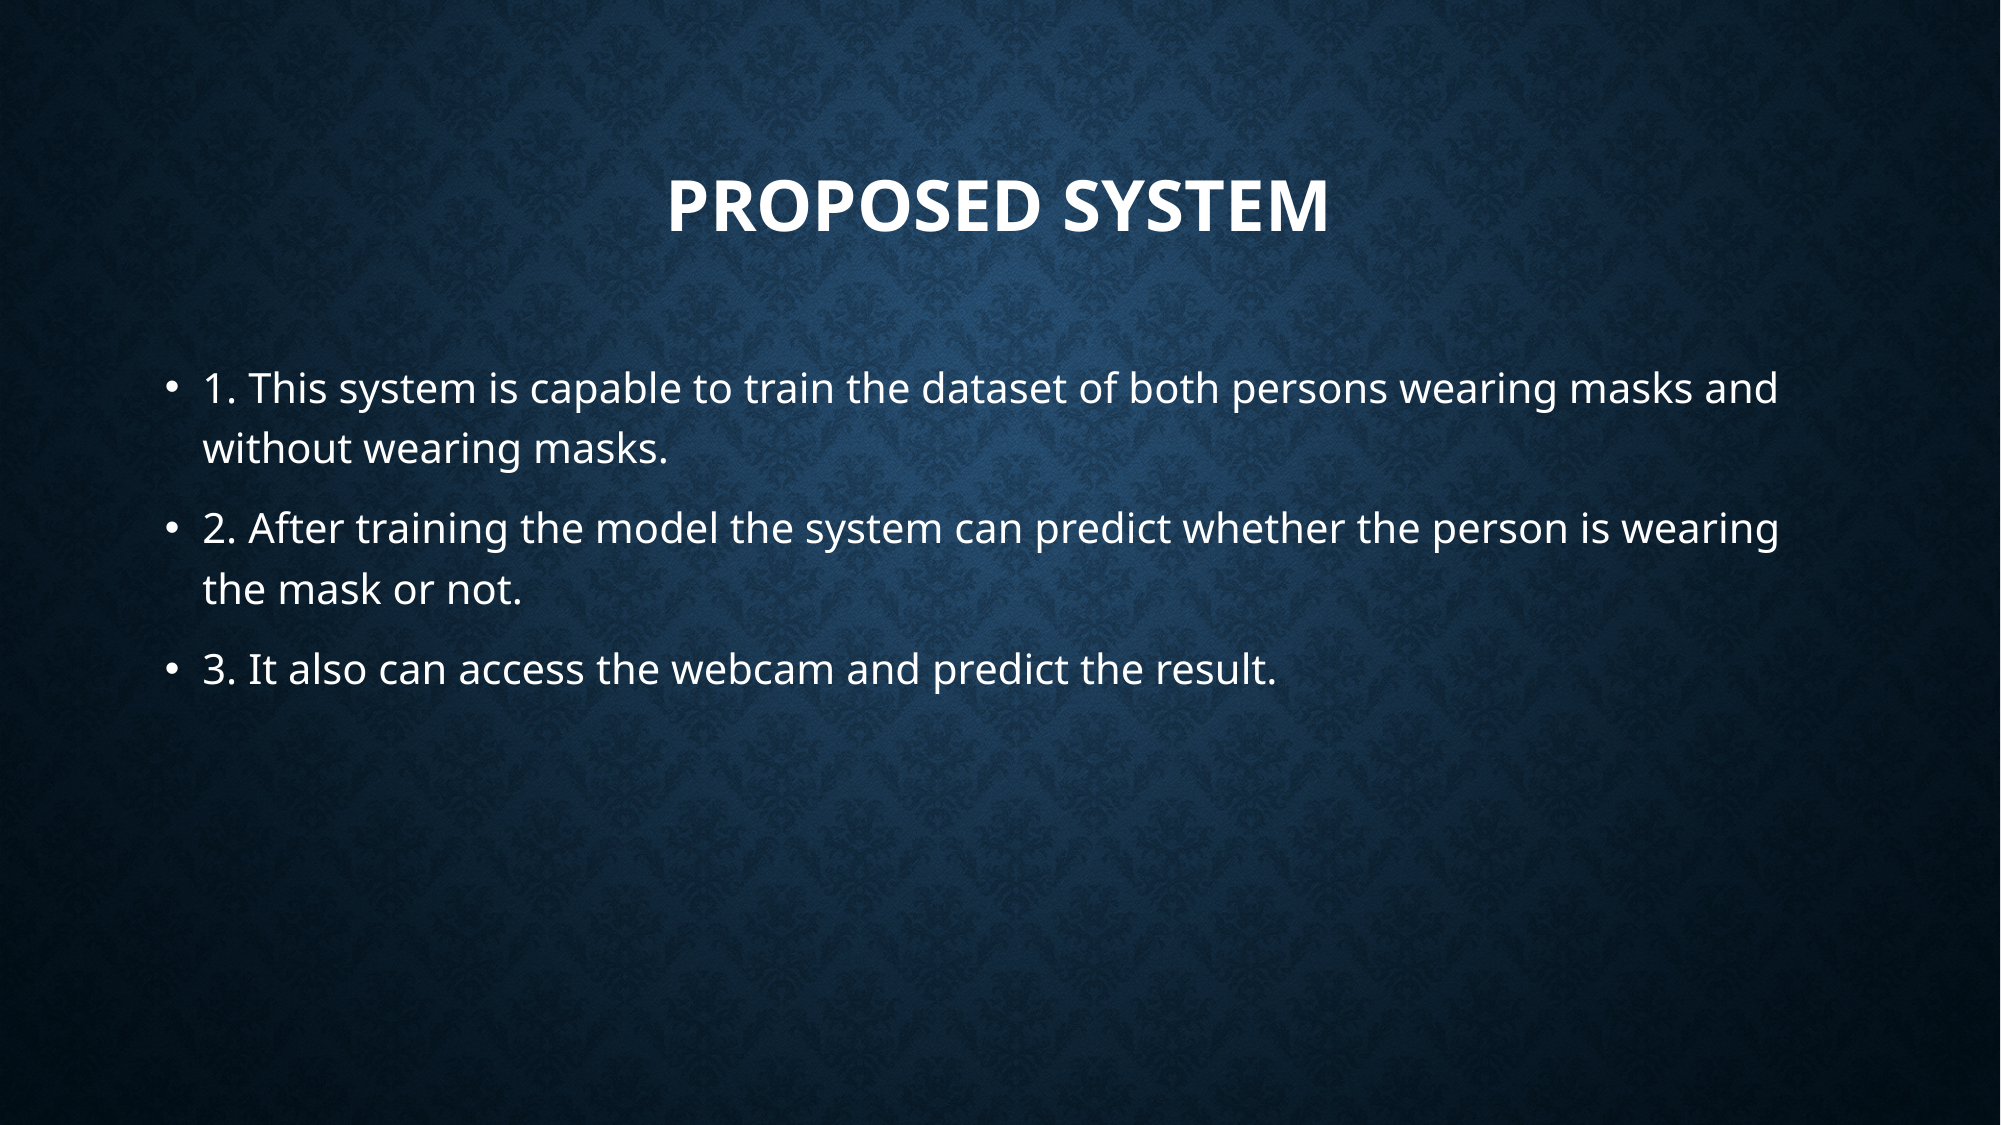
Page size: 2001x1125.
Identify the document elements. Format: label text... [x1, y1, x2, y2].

title PROPOSED SYSTEM [149, 99, 1849, 318]
list 1. This system is capable to train the dataset of both persons wearing masks and without wearing masks. 2. After training the model the system can predict whether the person is wearing the mask or not. 3. It also can access the webcam and predict the result. [149, 343, 1849, 950]
